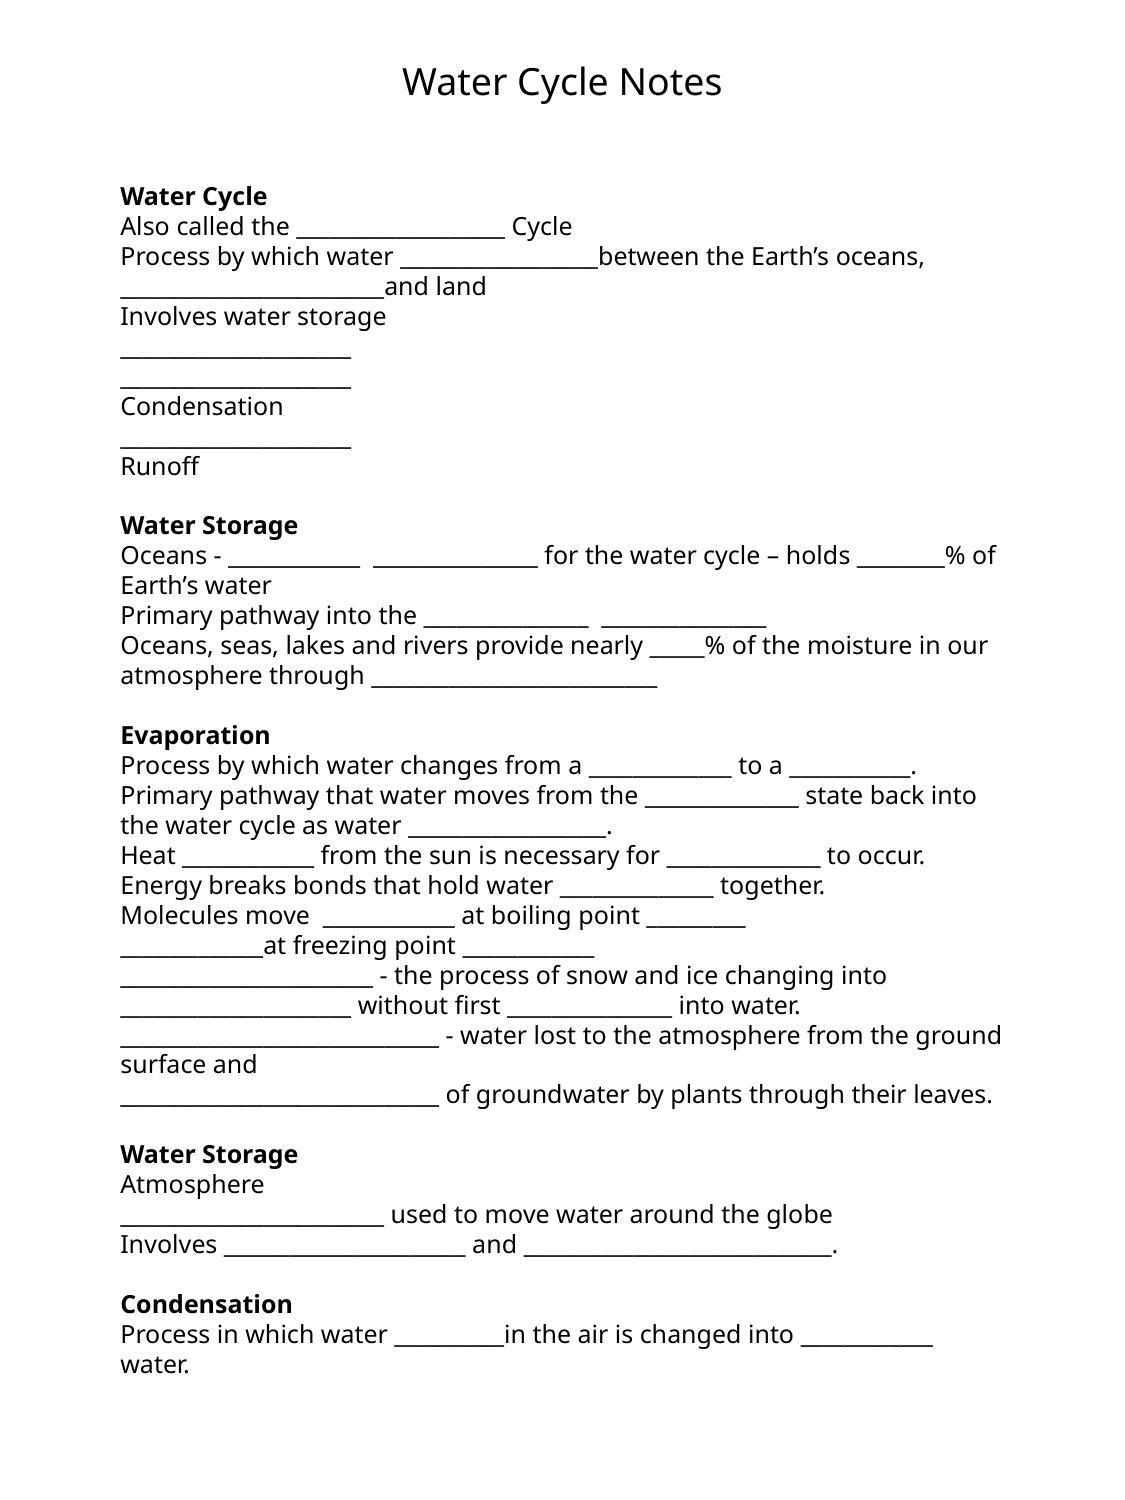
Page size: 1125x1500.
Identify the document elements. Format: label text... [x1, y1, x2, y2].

text_box Water Cycle Also called the ___________________ Cycle Process by which water __________________between the Earth’s oceans, ________________________and land Involves water storage _____________________ _____________________ Condensation _____________________ Runoff Water Storage Oceans - ____________ _______________ for the water cycle – holds ________% of Earth’s water Primary pathway into the _______________ _______________ Oceans, seas, lakes and rivers provide nearly _____% of the moisture in our atmosphere through __________________________ Evaporation Process by which water changes from a _____________ to a ___________. Primary pathway that water moves from the ______________ state back into the water cycle as water __________________. Heat ____________ from the sun is necessary for ______________ to occur. Energy breaks bonds that hold water ______________ together. Molecules move ____________ at boiling point _________ _____________at freezing point ____________ _______________________ - the process of snow and ice changing into _____________________ without first _______________ into water. _____________________________ - water lost to the atmosphere from the ground surface and _____________________________ of groundwater by plants through their leaves. Water Storage Atmosphere ________________________ used to move water around the globe Involves ______________________ and ____________________________. Condensation Process in which water __________in the air is changed into ____________ water. [105, 173, 1020, 1416]
text_box [109, 153, 1066, 1420]
text_box Water Cycle Notes [84, 55, 1041, 121]
